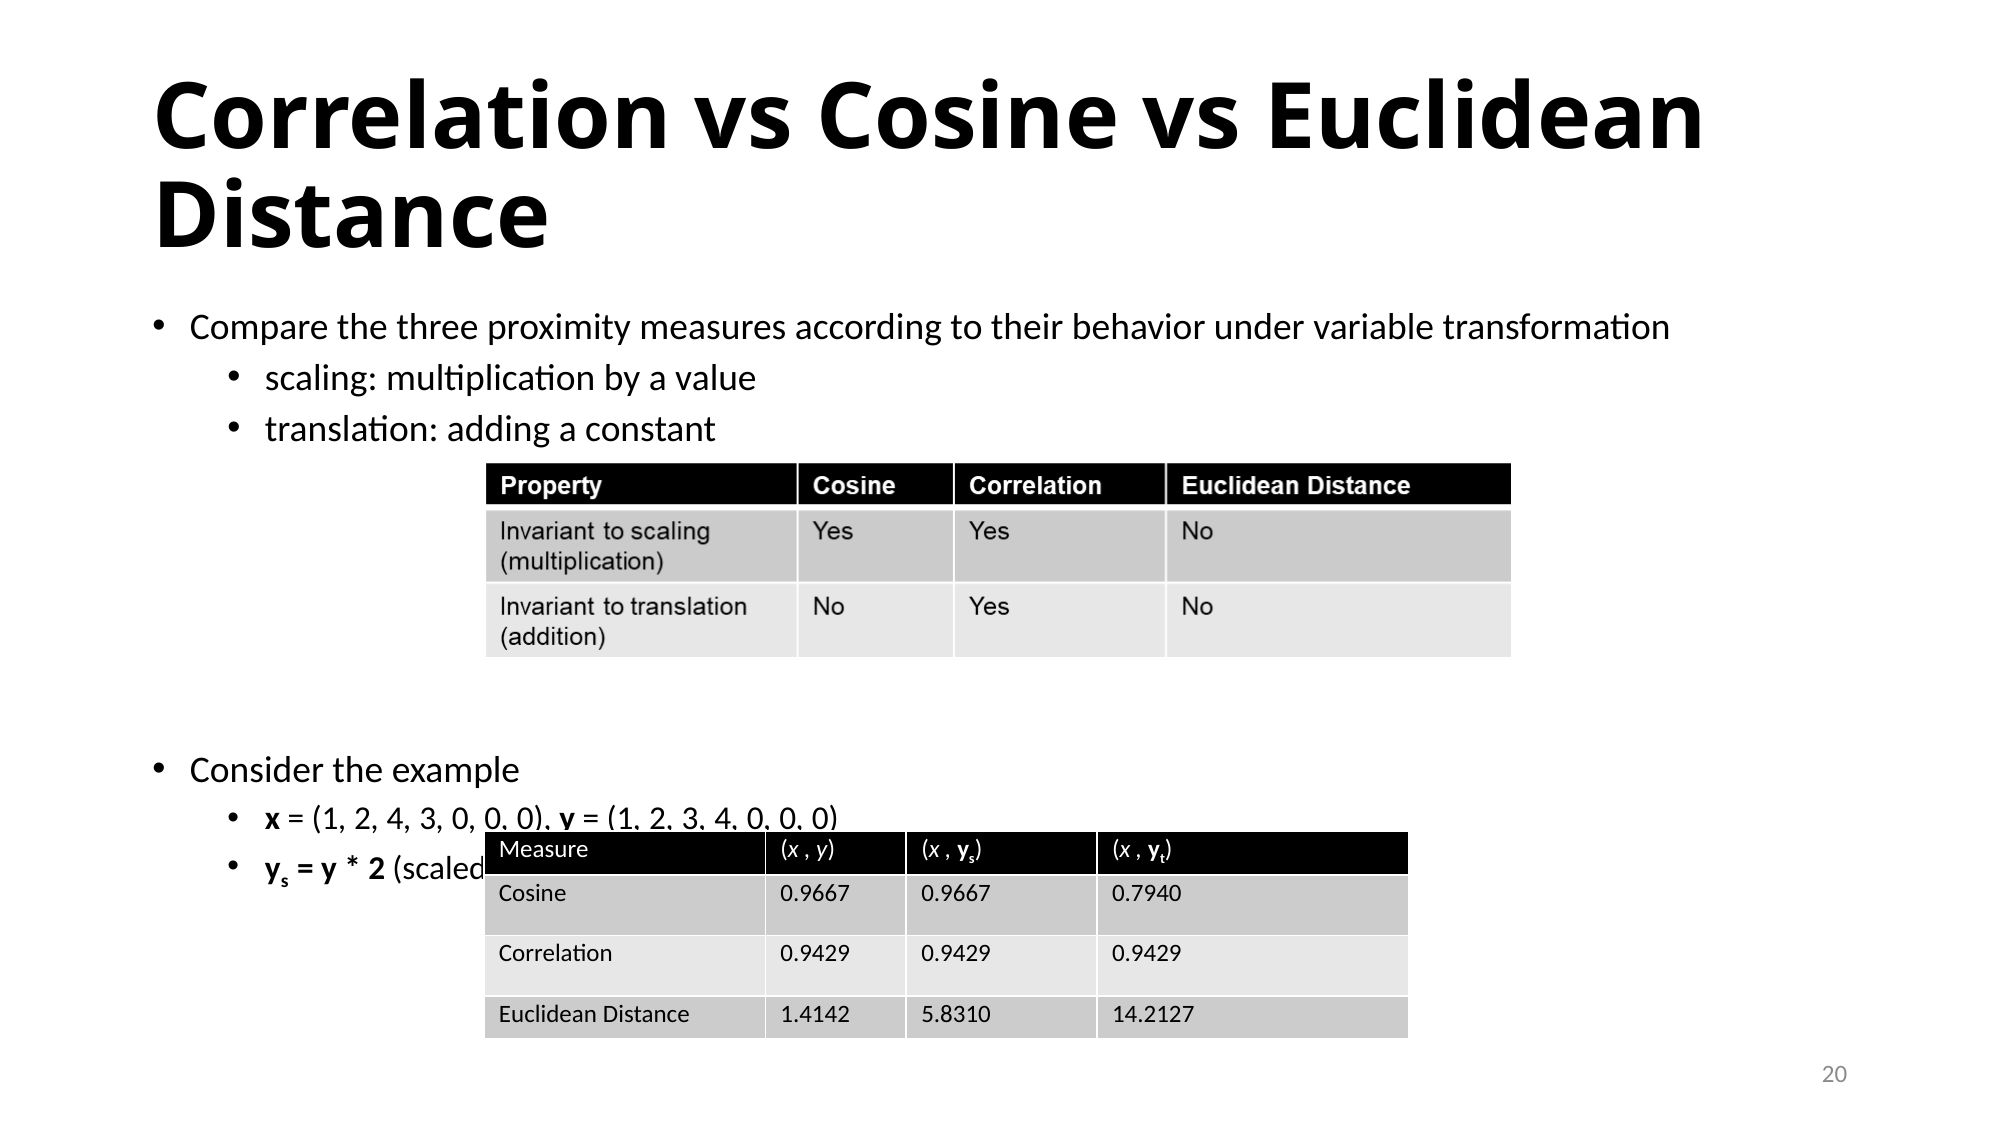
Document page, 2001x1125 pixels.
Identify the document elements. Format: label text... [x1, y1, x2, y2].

table_cell 0.9667 [907, 876, 1096, 935]
table_cell Correlation [485, 936, 765, 995]
table_header (x , yt) [1098, 832, 1408, 874]
picture [483, 460, 1517, 665]
table_header (x , ys) [907, 832, 1096, 874]
table_cell Euclidean Distance [485, 997, 765, 1038]
table_header Measure [485, 832, 765, 874]
table_cell 0.9429 [907, 936, 1096, 995]
table_header (x , y) [766, 832, 905, 874]
table_cell 0.9667 [766, 876, 905, 935]
table_cell 1.4142 [766, 997, 905, 1038]
table_cell 5.8310 [907, 997, 1096, 1038]
table_cell 0.9429 [1098, 936, 1408, 995]
table_cell 14.2127 [1098, 997, 1408, 1038]
table_cell Cosine [485, 876, 765, 935]
slide_number 20 [1412, 1042, 1863, 1103]
table_cell 0.7940 [1098, 876, 1408, 935]
table_cell 0.9429 [766, 936, 905, 995]
list Compare the three proximity measures according to their behavior under variable transformation scaling: multiplication by a value translation: adding a constant Consider the example x = (1, 2, 4, 3, 0, 0, 0), y = (1, 2, 3, 4, 0, 0, 0) ys = y * 2 (scaled version of y), yt = y + 5 (translated version) [137, 299, 1863, 1014]
title Correlation vs Cosine vs Euclidean Distance [137, 59, 1863, 278]
